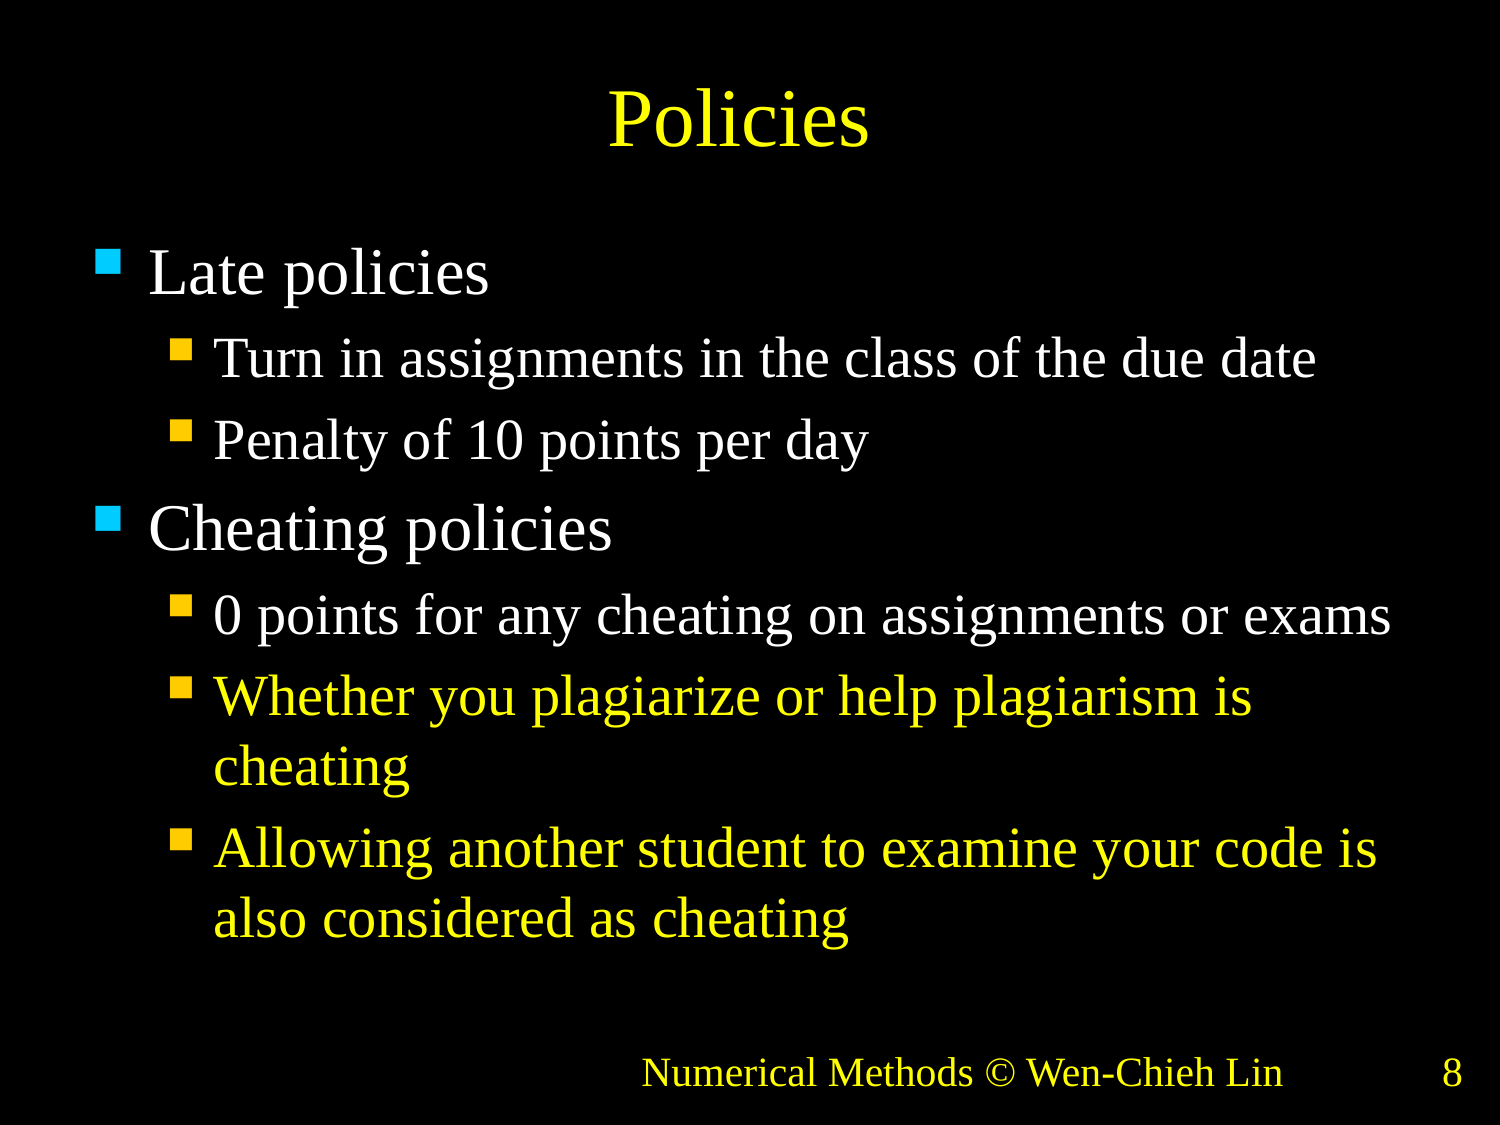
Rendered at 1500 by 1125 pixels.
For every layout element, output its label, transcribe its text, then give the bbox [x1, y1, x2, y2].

title Policies [75, 19, 1425, 208]
slide_number 8 [1128, 1024, 1479, 1103]
footer Numerical Methods © Wen-Chieh Lin [490, 1024, 1128, 1103]
list Late policies Turn in assignments in the class of the due date Penalty of 10 points per day Cheating policies 0 points for any cheating on assignments or exams Whether you plagiarize or help plagiarism is cheating Allowing another student to examine your code is also considered as cheating [76, 220, 1427, 989]
